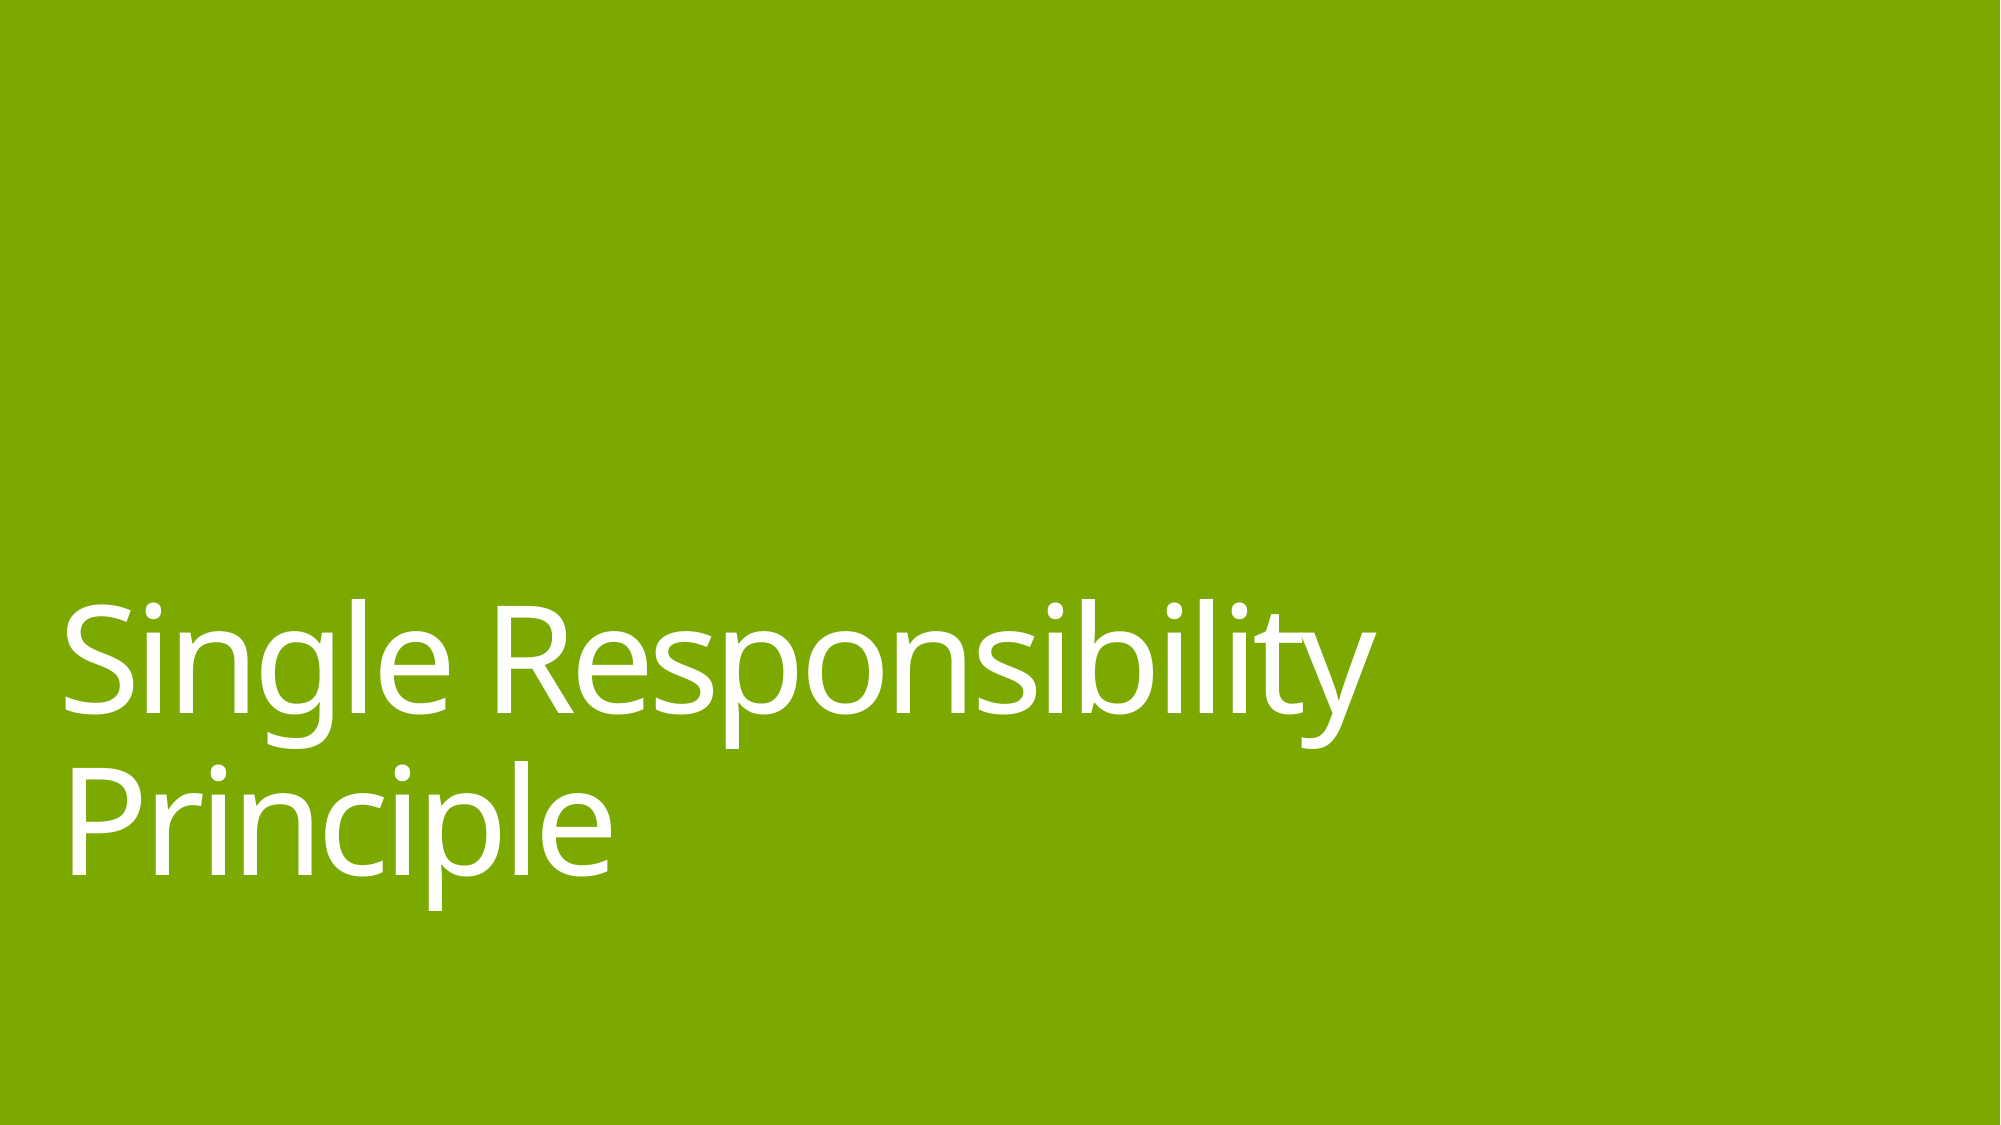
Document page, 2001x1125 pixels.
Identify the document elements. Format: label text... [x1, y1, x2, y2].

title Single Responsibility Principle [0, 576, 2000, 1125]
